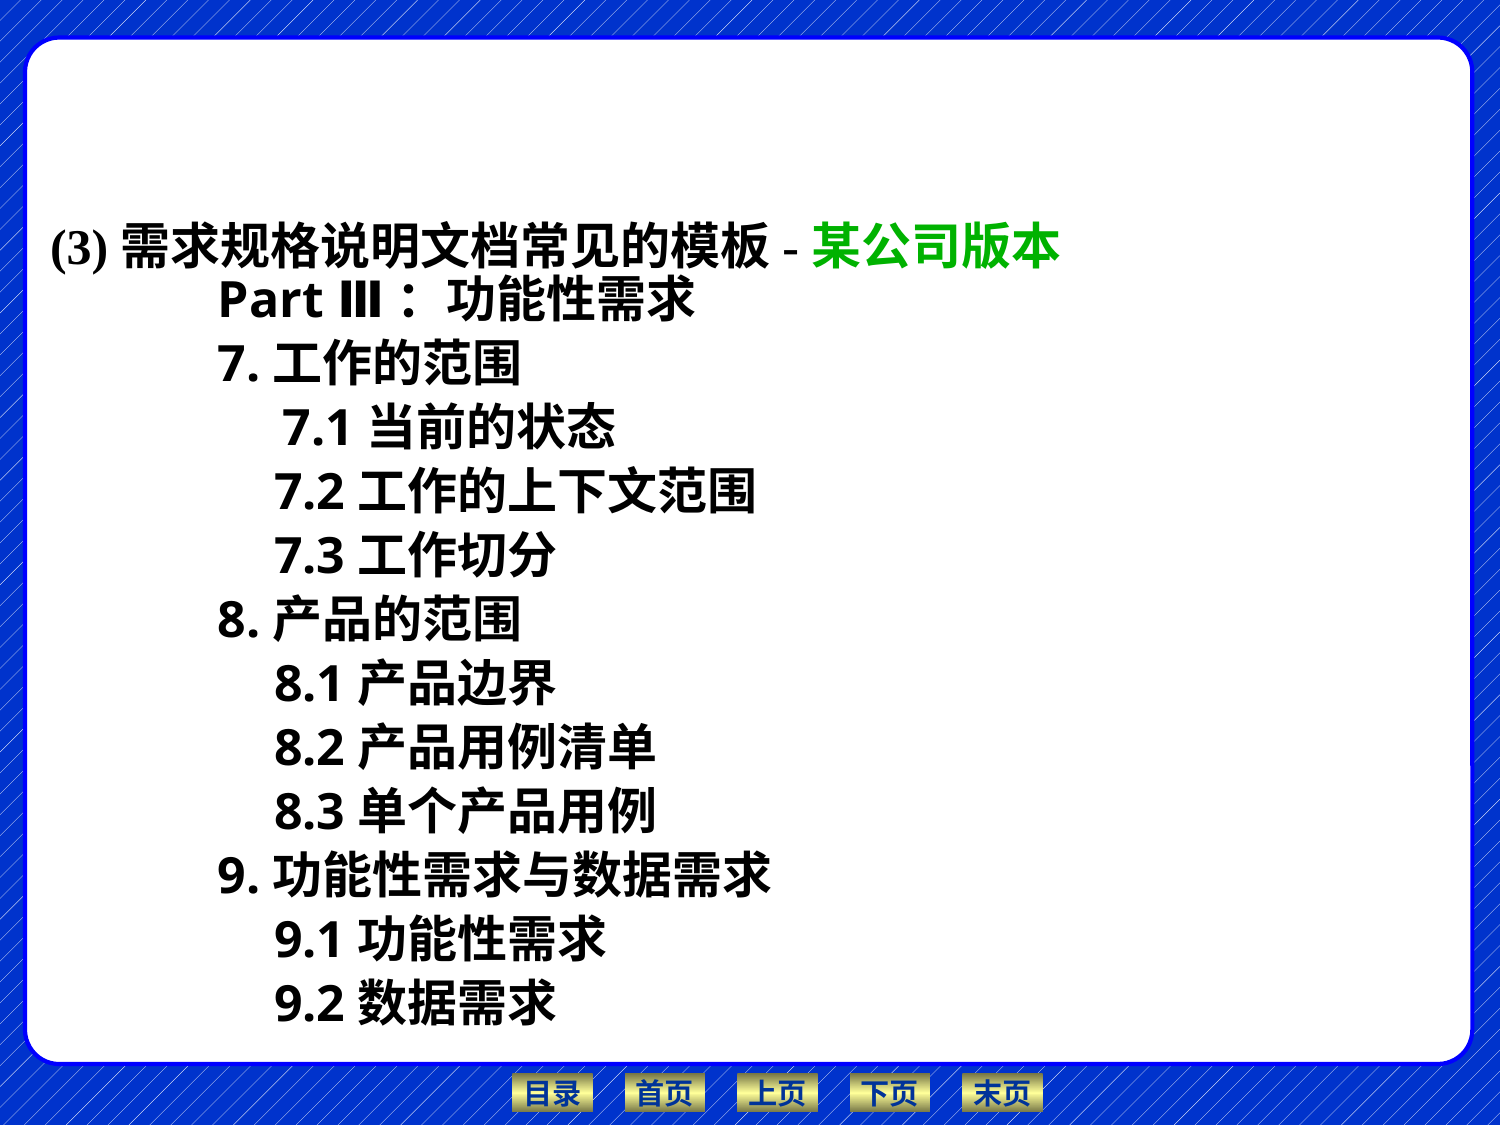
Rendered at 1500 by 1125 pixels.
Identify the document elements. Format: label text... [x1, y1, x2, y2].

text_box Part Ⅲ：功能性需求 7.工作的范围 7.1当前的状态 7.2工作的上下文范围 7.3工作切分 8.产品的范围 8.1产品边界 8.2产品用例清单 8.3单个产品用例 9.功能性需求与数据需求 9.1功能性需求 9.2数据需求 [203, 267, 1199, 1010]
text_box (3)需求规格说明文档常见的模板-某公司版本 [35, 206, 1077, 282]
